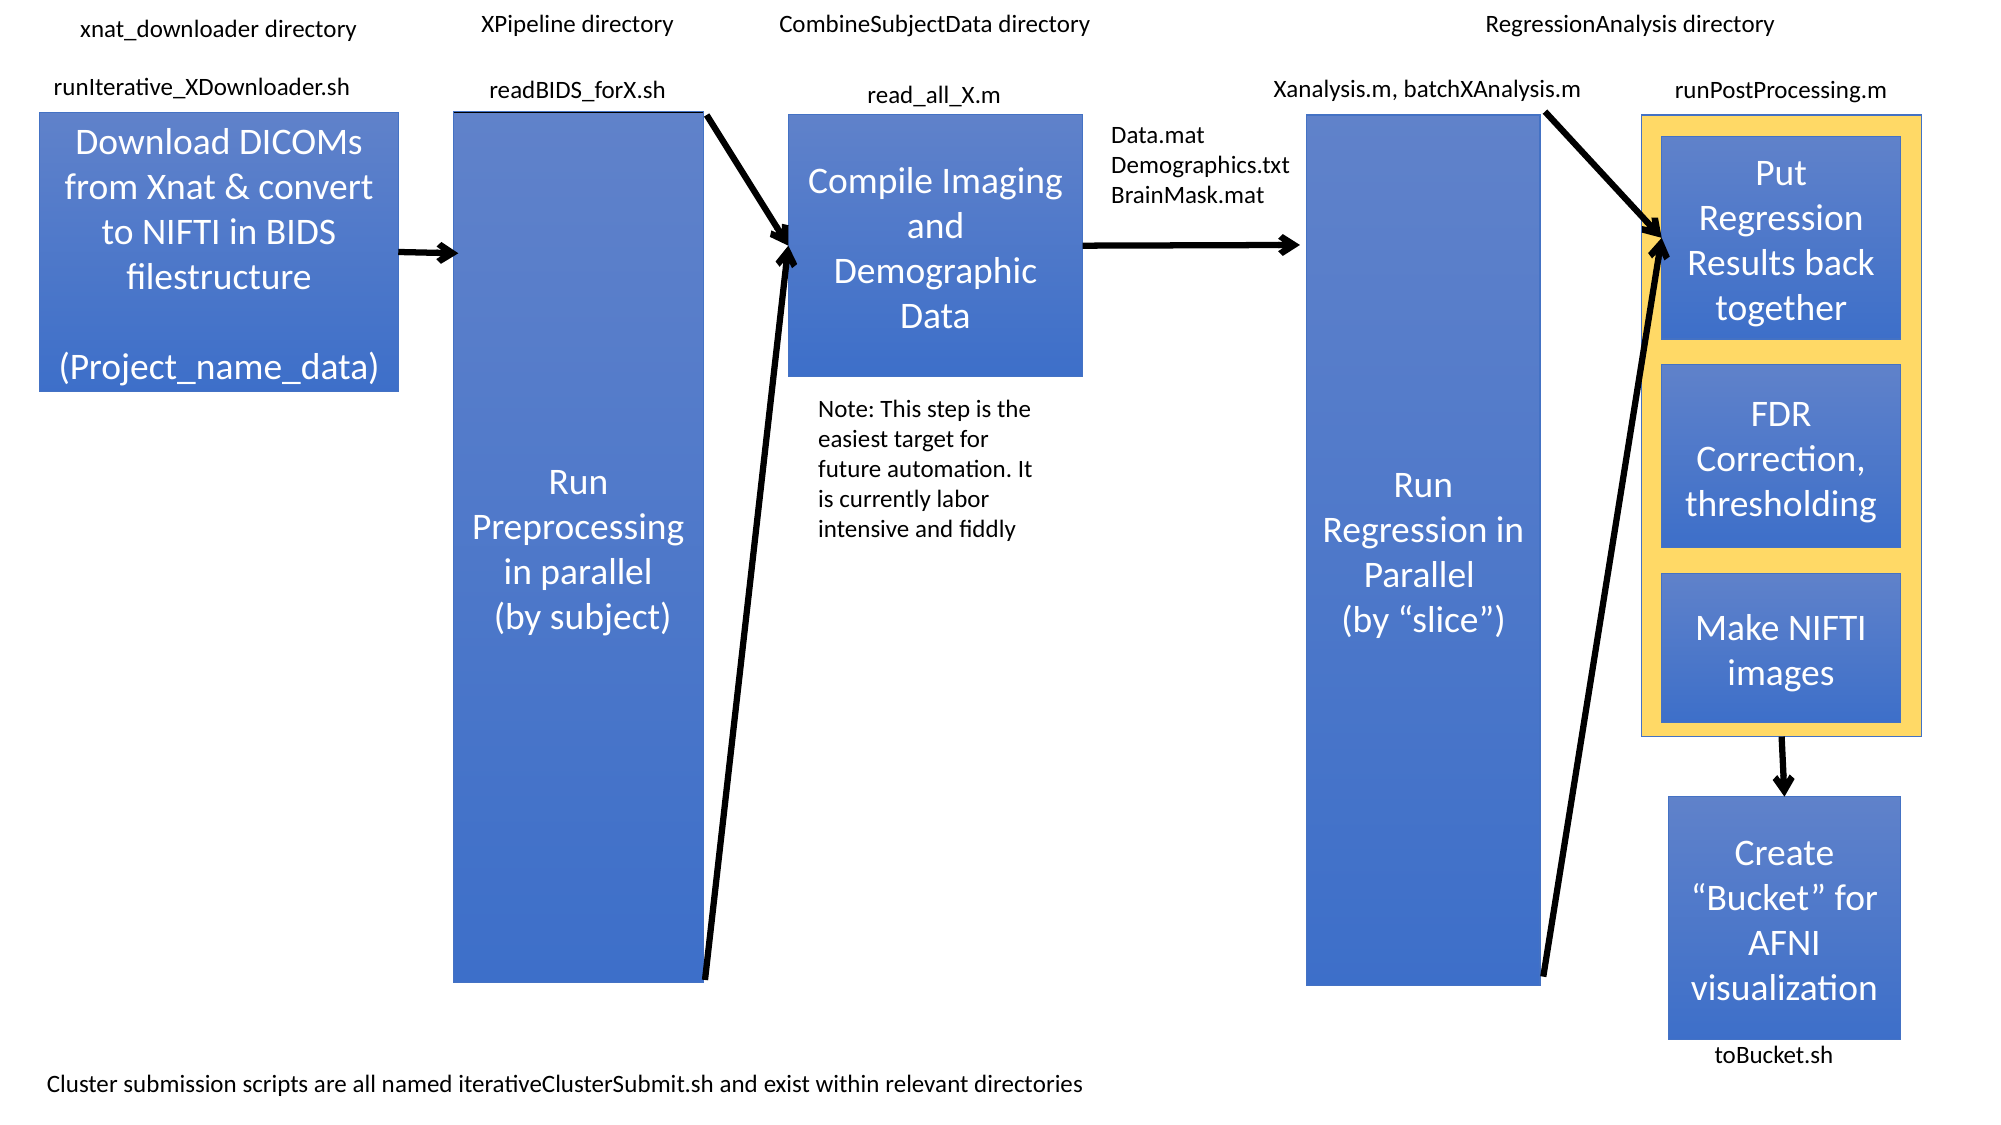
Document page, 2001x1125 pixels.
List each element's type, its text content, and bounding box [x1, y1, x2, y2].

text_box [1662, 114, 1922, 737]
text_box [1543, 237, 1662, 977]
text_box Cluster submission scripts are all named iterativeClusterSubmit.sh and exist within relevant directories [32, 1059, 1100, 1105]
text_box xnat_downloader directory [65, 5, 373, 50]
text_box runPostProcessing.m [1659, 66, 1903, 112]
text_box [706, 114, 789, 246]
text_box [1781, 736, 1785, 797]
text_box CombineSubjectData directory [764, 0, 1106, 45]
text_box toBucket.sh [1699, 1031, 1849, 1077]
text_box XPipeline directory [466, 0, 689, 45]
text_box FDR Correction, thresholding [1662, 364, 1901, 548]
text_box RegressionAnalysis directory [1470, 0, 1791, 45]
text_box Compile Imaging and Demographic Data [789, 114, 1083, 377]
text_box Create “Bucket” for AFNI visualization [1668, 796, 1901, 1040]
text_box Put Regression Results back together [1662, 136, 1901, 340]
text_box Xanalysis.m, batchXAnalysis.m [1258, 65, 1597, 110]
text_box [704, 245, 789, 980]
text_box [1544, 111, 1662, 238]
text_box Run Preprocessing in parallel (by subject) [453, 111, 704, 983]
text_box readBIDS_forX.sh [474, 66, 682, 112]
text_box Note: This step is the easiest target for future automation. It is currently labor intensive and fiddly [803, 384, 1067, 550]
text_box Download DICOMs from Xnat & convert to NIFTI in BIDS filestructure (Project_name_data) [39, 112, 399, 392]
text_box runIterative_XDownloader.sh [38, 63, 366, 108]
text_box Make NIFTI images [1662, 573, 1901, 723]
text_box Data.mat Demographics.txt BrainMask.mat [1096, 111, 1306, 217]
text_box Run Regression in Parallel (by “slice”) [1306, 114, 1541, 986]
text_box read_all_X.m [852, 71, 1017, 117]
